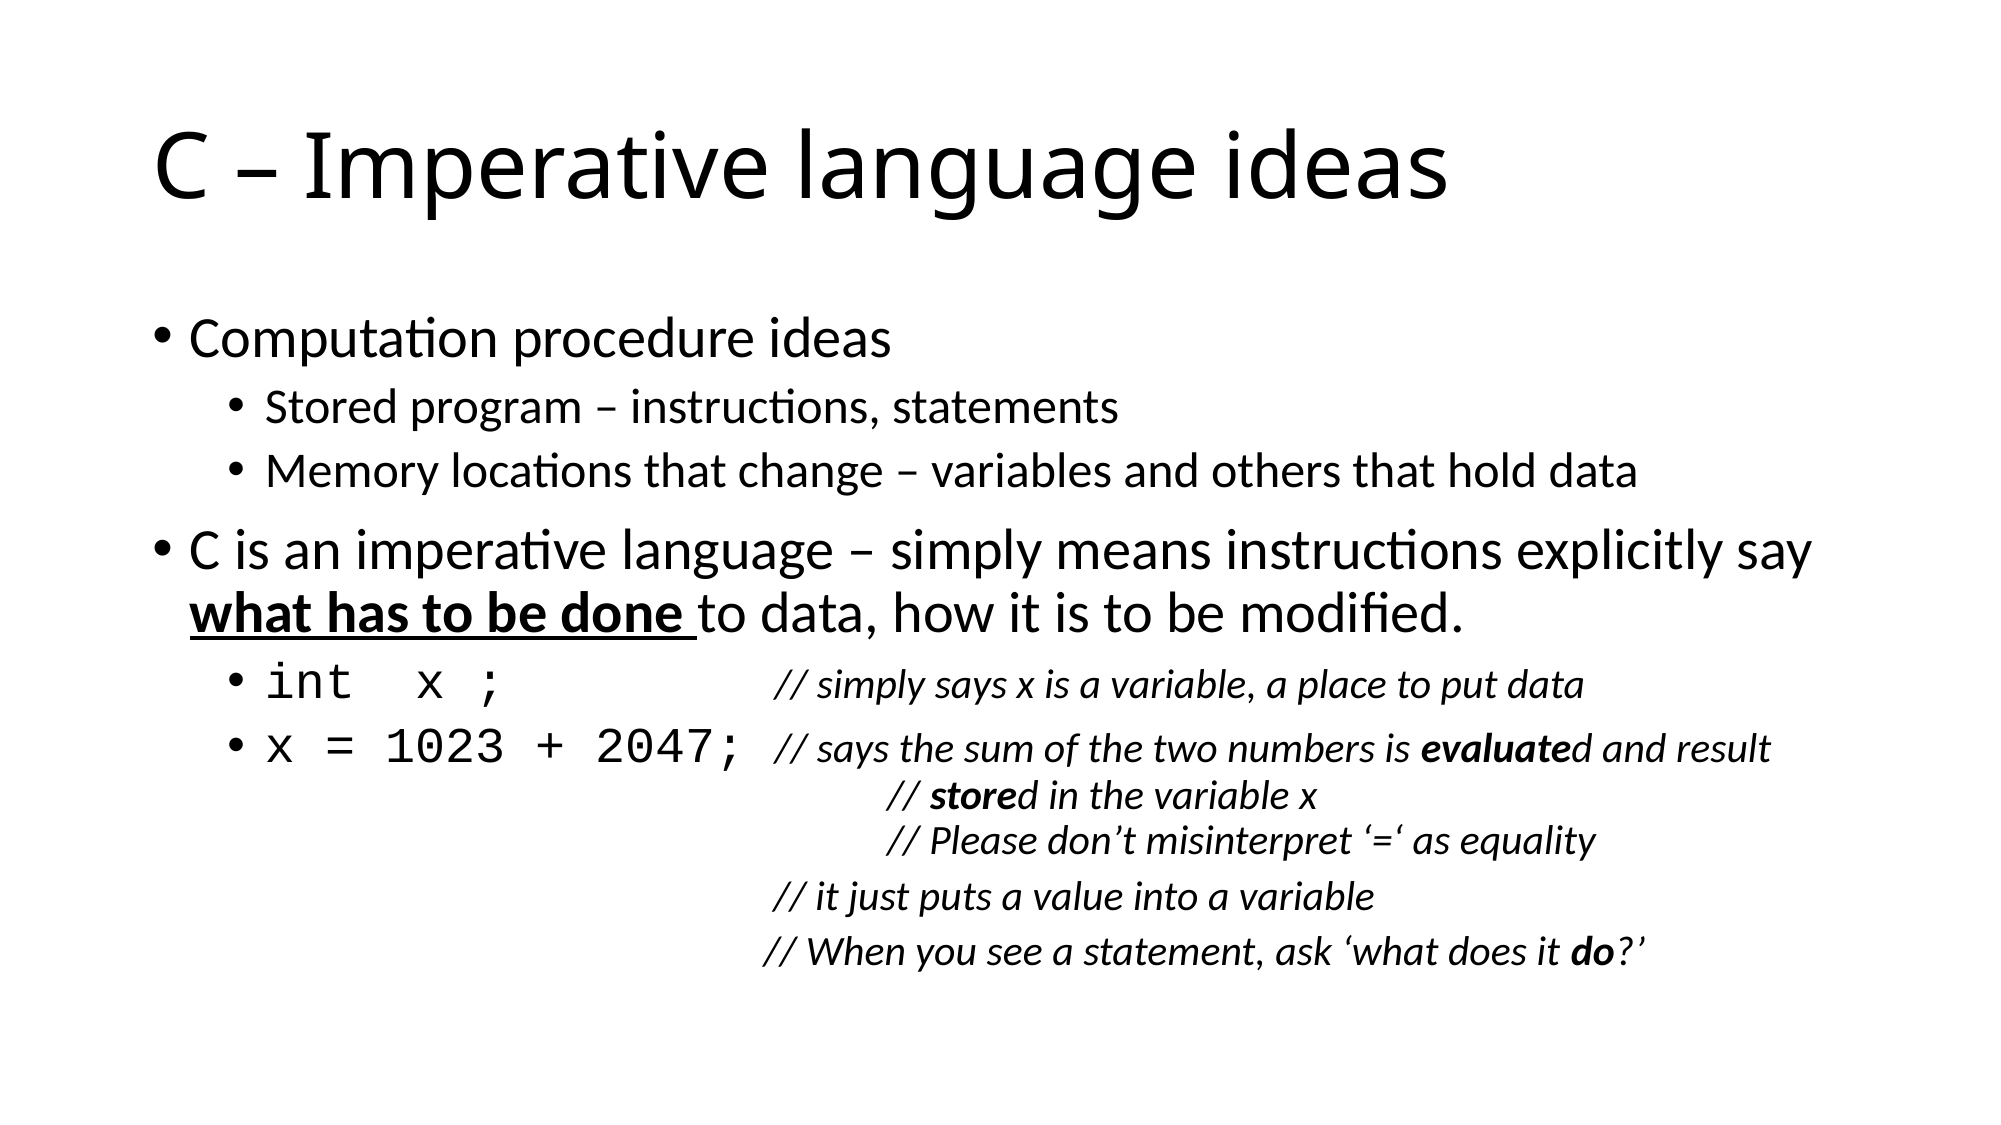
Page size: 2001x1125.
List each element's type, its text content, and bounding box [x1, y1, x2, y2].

title C – Imperative language ideas [137, 59, 1863, 278]
list Computation procedure ideas Stored program – instructions, statements Memory locations that change – variables and others that hold data C is an imperative language – simply means instructions explicitly say what has to be done to data, how it is to be modified. int x ; // simply says x is a variable, a place to put data x = 1023 + 2047; // says the sum of the two numbers is evaluated and result // stored in the variable x // Please don’t misinterpret ‘=‘ as equality // it just puts a value into a variable // When you see a statement, ask ‘what does it do?’ [137, 299, 1863, 1060]
